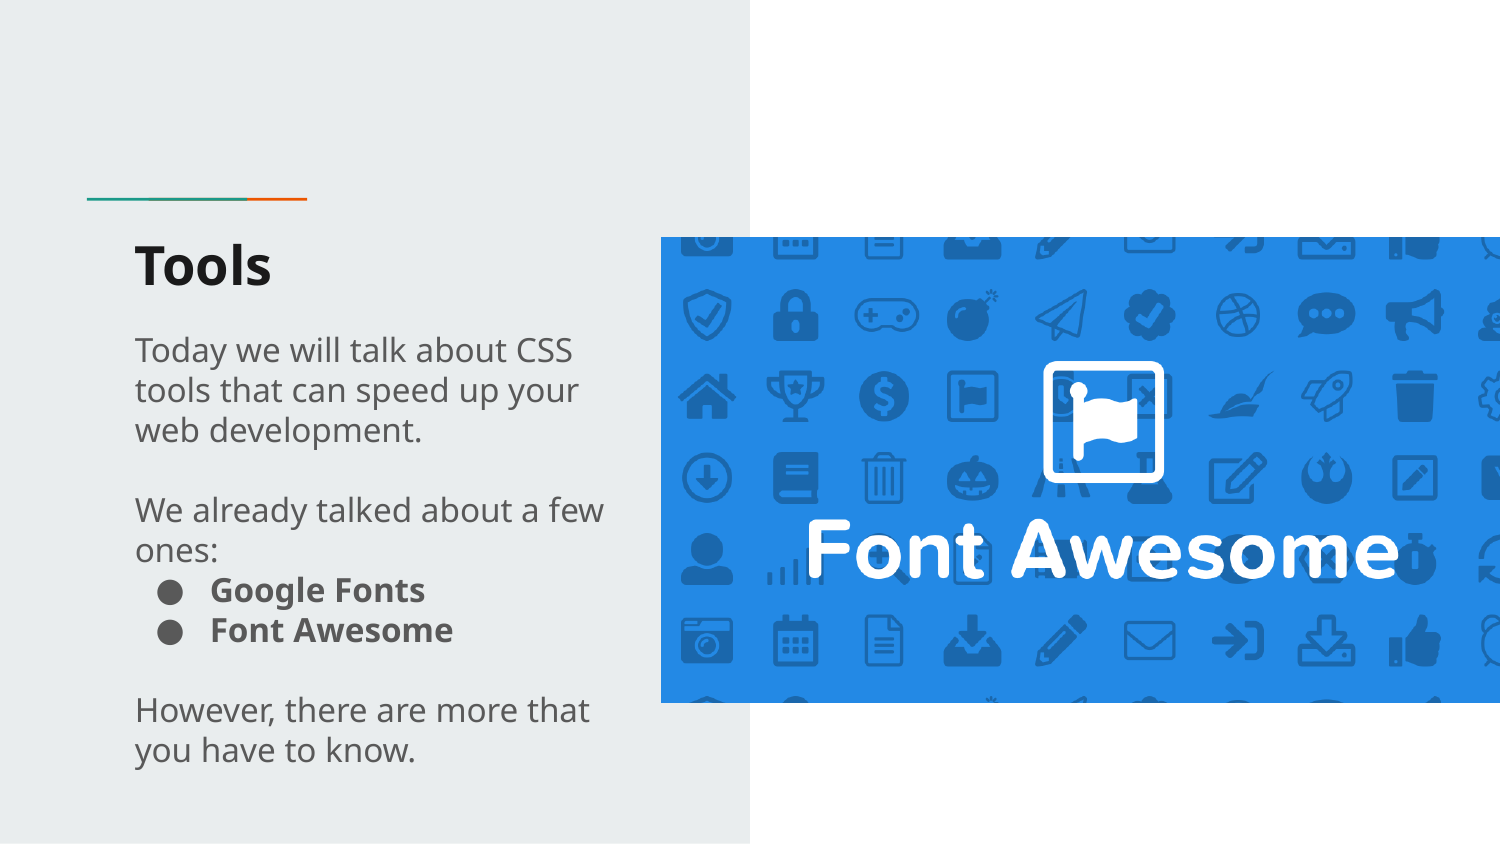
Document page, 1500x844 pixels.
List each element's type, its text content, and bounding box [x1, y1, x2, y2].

title Tools [119, 216, 662, 314]
subtitle Today we will talk about CSS tools that can speed up your web development. We already talked about a few ones: Google Fonts Font Awesome However, there are more that you have to know. [119, 314, 655, 551]
picture [660, 237, 1500, 703]
